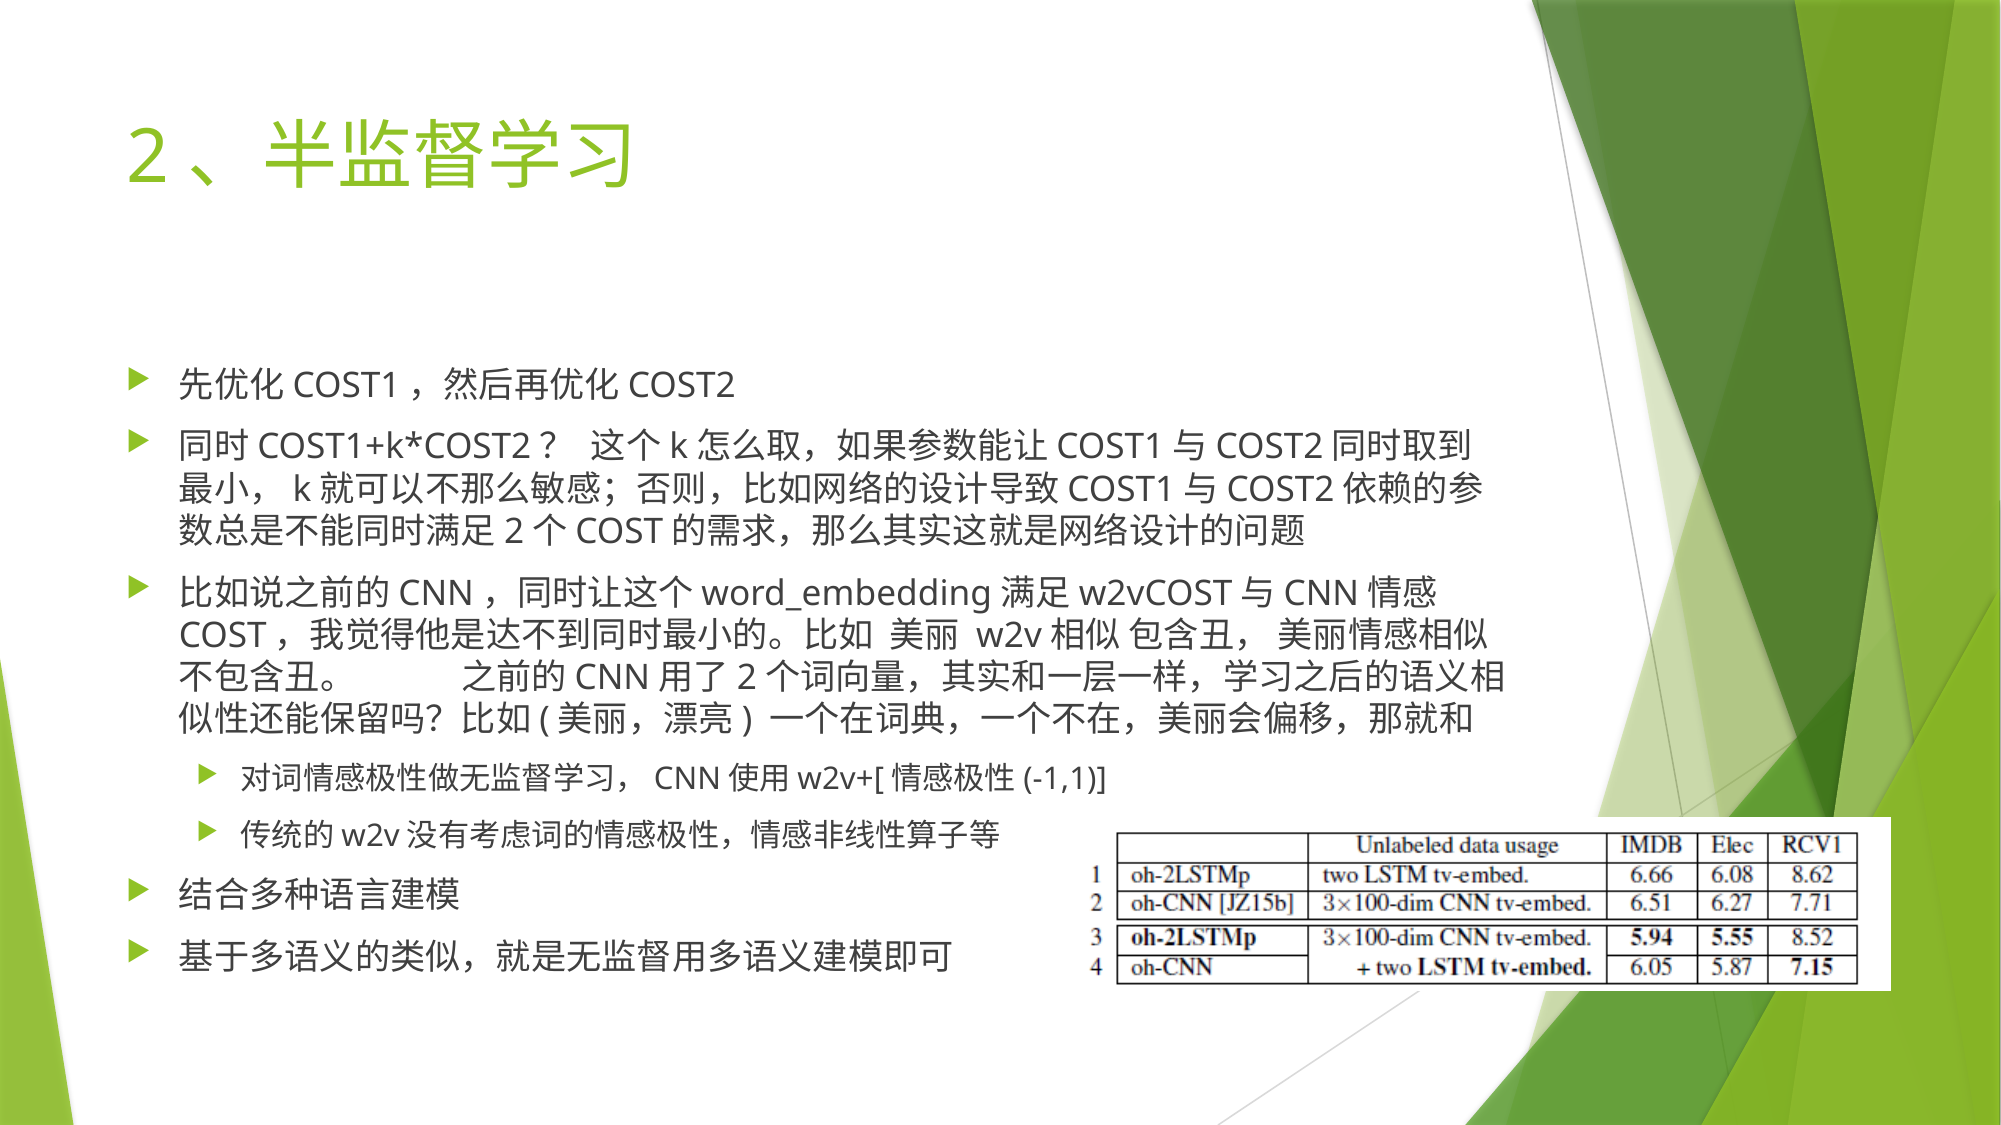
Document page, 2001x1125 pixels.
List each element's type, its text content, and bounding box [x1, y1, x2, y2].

picture [1073, 817, 1892, 992]
title 2、半监督学习 [111, 99, 1522, 317]
list 先优化COST1，然后再优化COST2 同时COST1+k*COST2？ 这个k怎么取，如果参数能让COST1与COST2同时取到最小，k就可以不那么敏感；否则，比如网络的设计导致COST1与COST2依赖的参数总是不能同时满足2个COST的需求，那么其实这就是网络设计的问题 比如说之前的CNN，同时让这个word_embedding满足w2vCOST与CNN情感COST，我觉得他是达不到同时最小的。比如 美丽 w2v相似 包含丑， 美丽情感相似不包含丑。 之前的CNN用了2个词向量，其实和一层一样，学习之后的语义相似性还能保留吗？比如(美丽，漂亮) 一个在词典，一个不在，美丽会偏移，那就和 对词情感极性做无监督学习，CNN使用w2v+[情感极性(-1,1)] 传统的w2v没有考虑词的情感极性，情感非线性算子等 结合多种语言建模 基于多语义的类似，就是无监督用多语义建模即可 [111, 354, 1522, 992]
